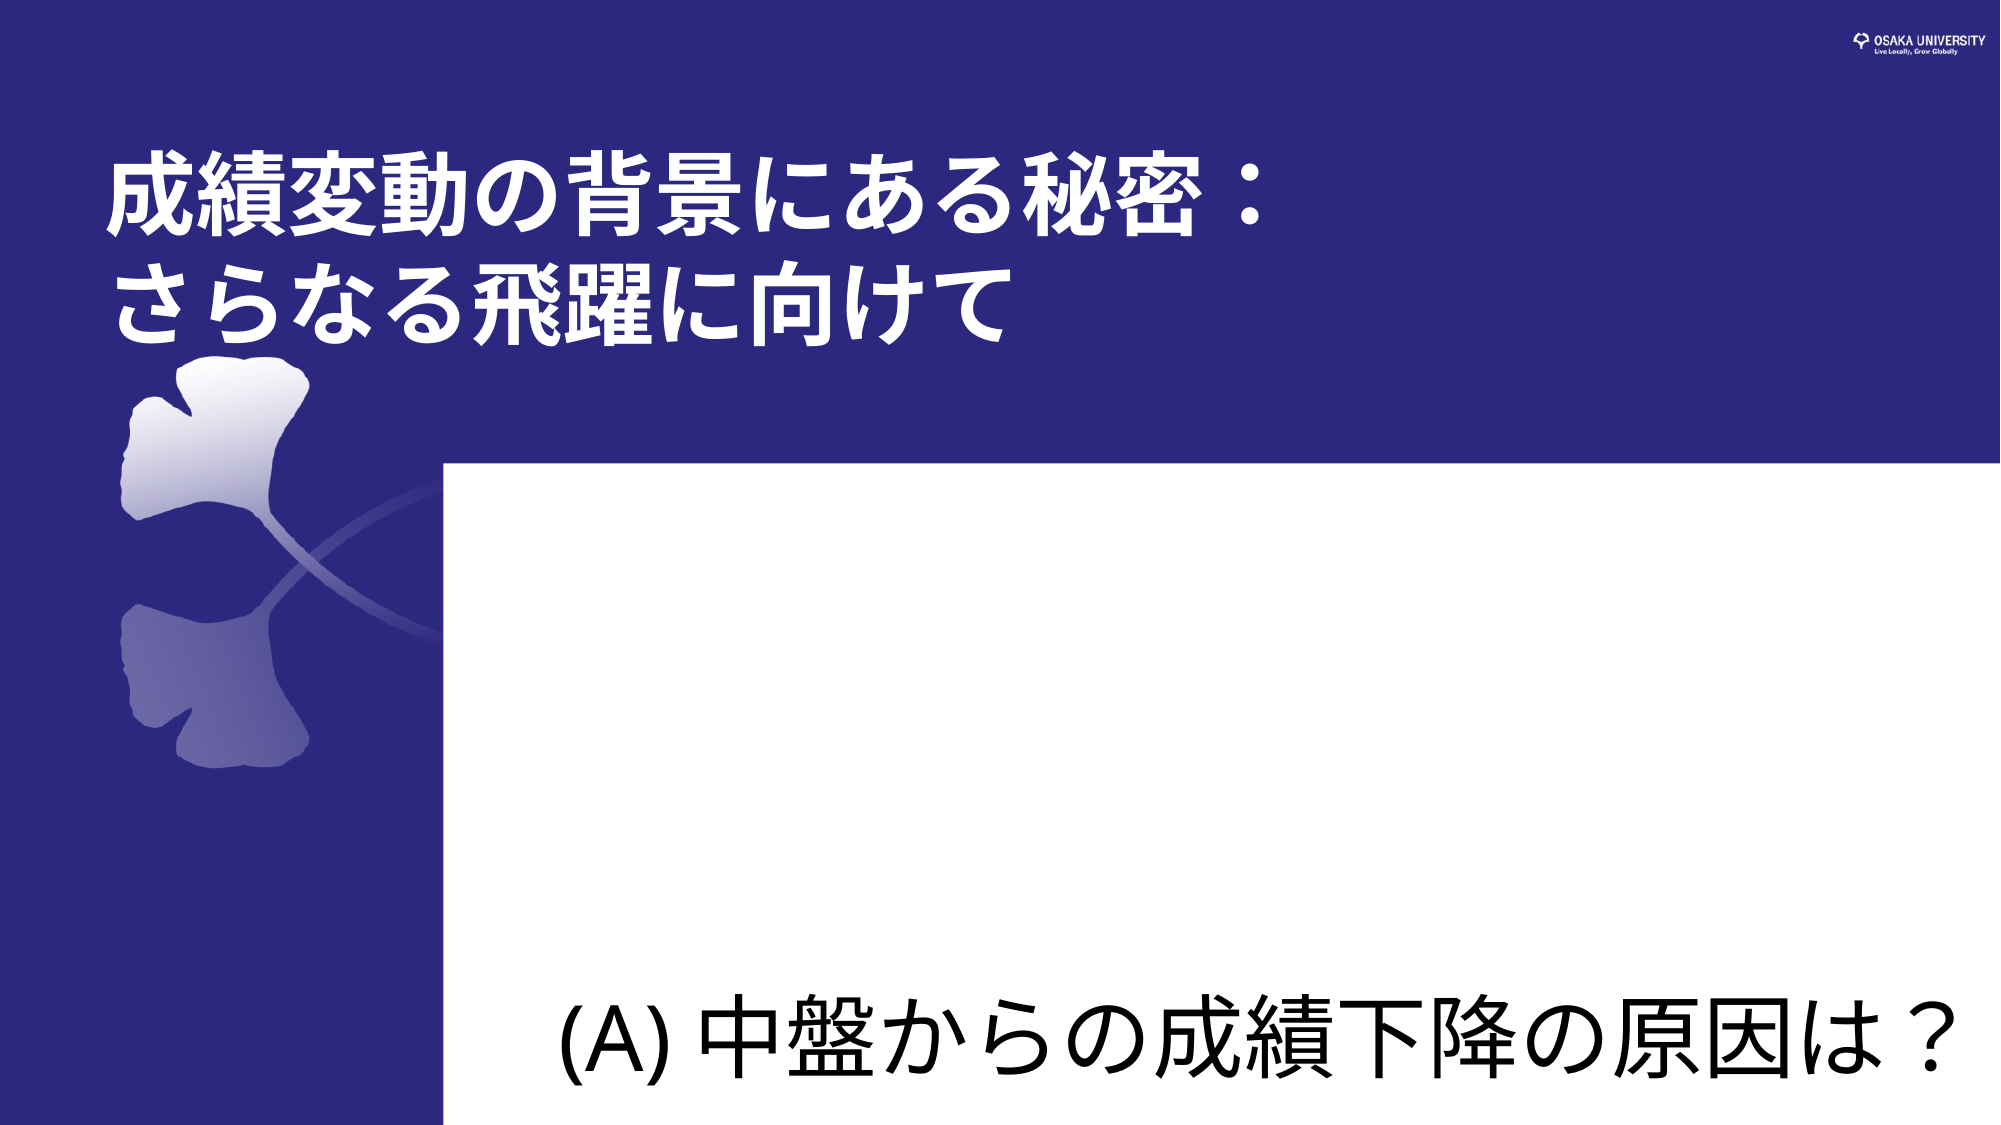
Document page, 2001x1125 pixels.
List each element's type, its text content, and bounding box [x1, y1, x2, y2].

picture [0, 0, 2000, 1125]
text_box 成績変動の背景にある秘密： さらなる飛躍に向けて [89, 129, 1790, 354]
text_box [441, 461, 2000, 1125]
text_box (A)中盤からの成績下降の原因は？ [493, 972, 1994, 1105]
